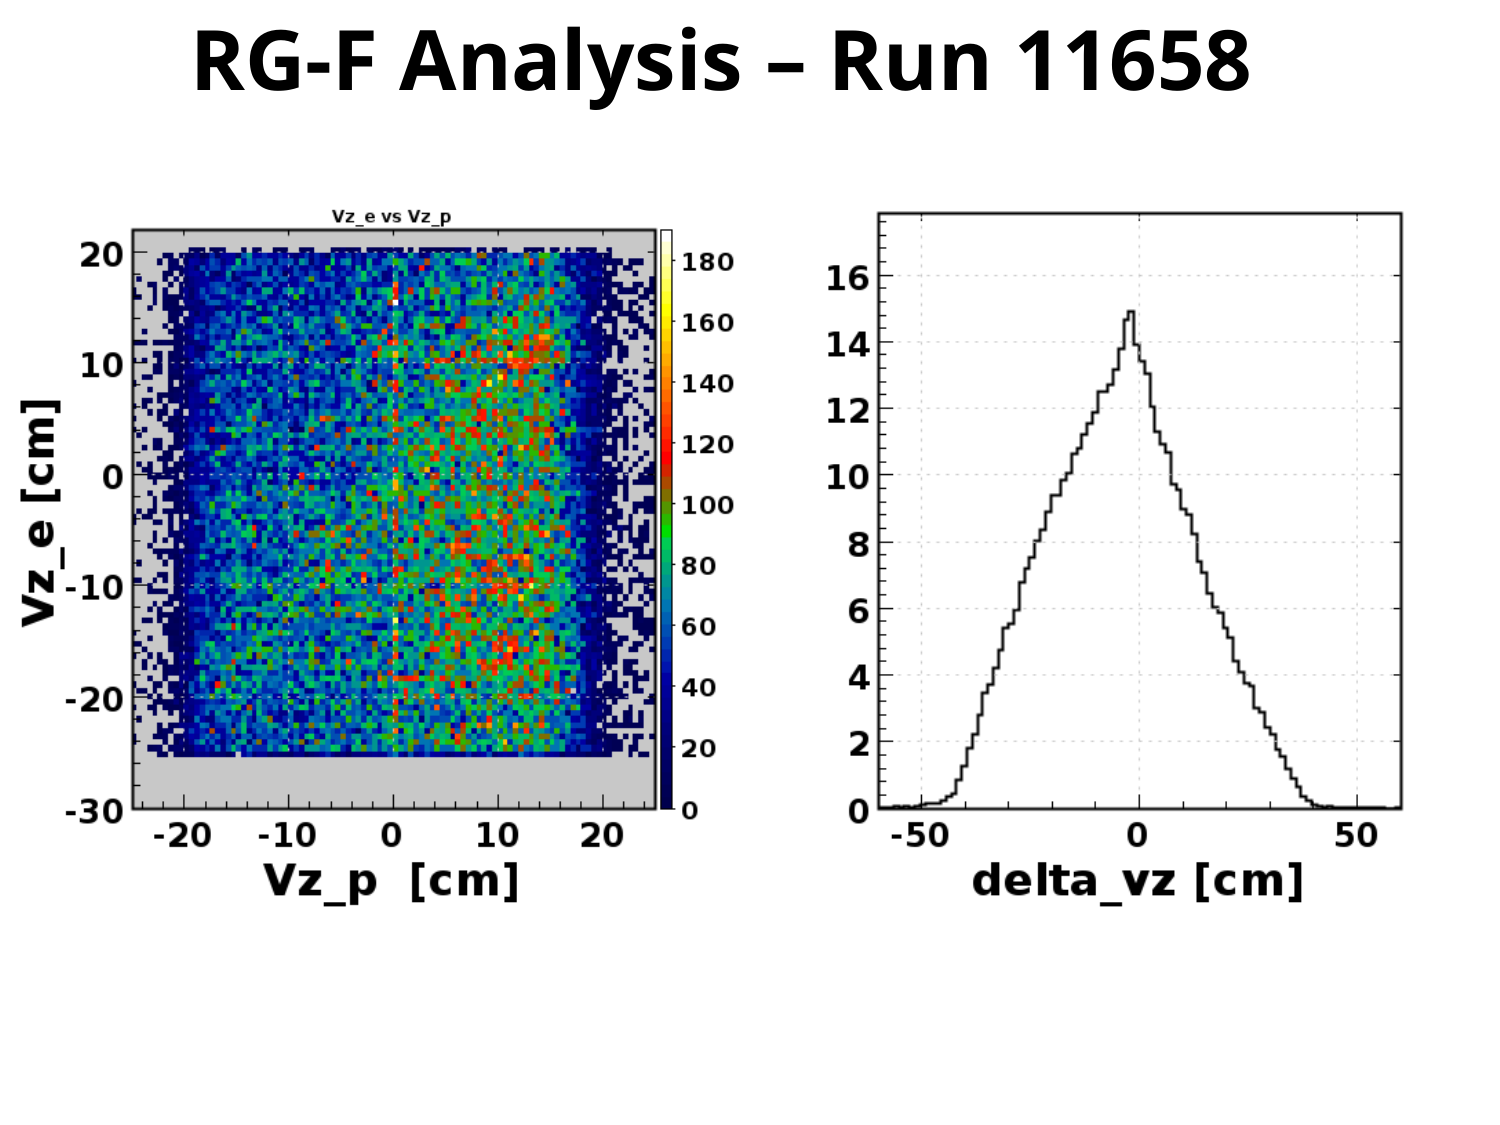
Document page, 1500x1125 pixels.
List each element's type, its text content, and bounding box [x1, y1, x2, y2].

text_box RG-F Analysis – Run 11658 [175, 0, 1268, 115]
picture [0, 206, 1500, 919]
